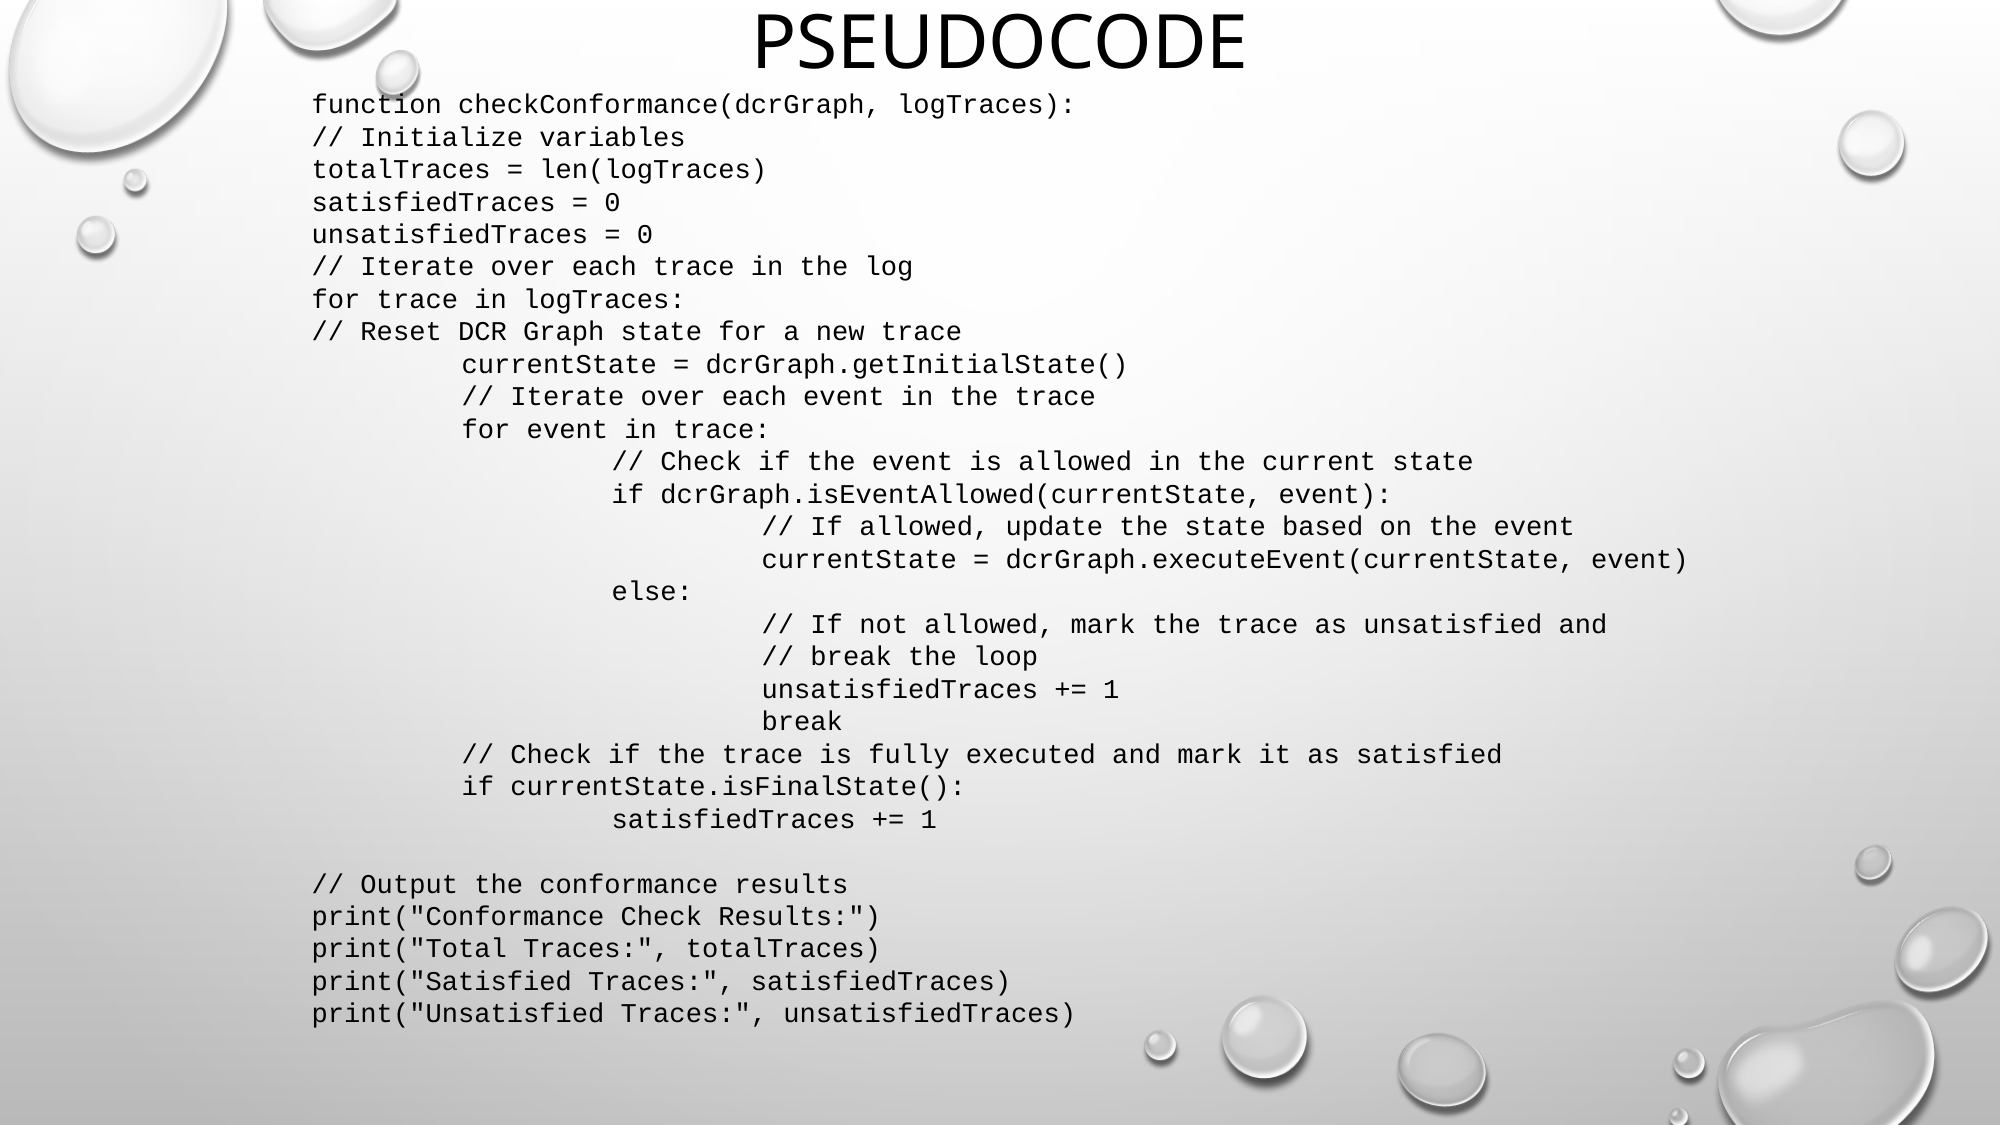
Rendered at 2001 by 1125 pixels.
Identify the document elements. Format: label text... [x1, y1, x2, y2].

picture [0, 0, 2000, 1125]
title pseudocode [149, 0, 1850, 175]
text_box function checkConformance(dcrGraph, logTraces): // Initialize variables totalTraces = len(logTraces) satisfiedTraces = 0 unsatisfiedTraces = 0 // Iterate over each trace in the log for trace in logTraces: // Reset DCR Graph state for a new trace currentState = dcrGraph.getInitialState() // Iterate over each event in the trace for event in trace: // Check if the event is allowed in the current state if dcrGraph.isEventAllowed(currentState, event): // If allowed, update the state based on the event currentState = dcrGraph.executeEvent(currentState, event) else: // If not allowed, mark the trace as unsatisfied and // break the loop unsatisfiedTraces += 1 break // Check if the trace is fully executed and mark it as satisfied if currentState.isFinalState(): satisfiedTraces += 1 // Output the conformance results print("Conformance Check Results:") print("Total Traces:", totalTraces) print("Satisfied Traces:", satisfiedTraces) print("Unsatisfied Traces:", unsatisfiedTraces) [296, 79, 1703, 1036]
